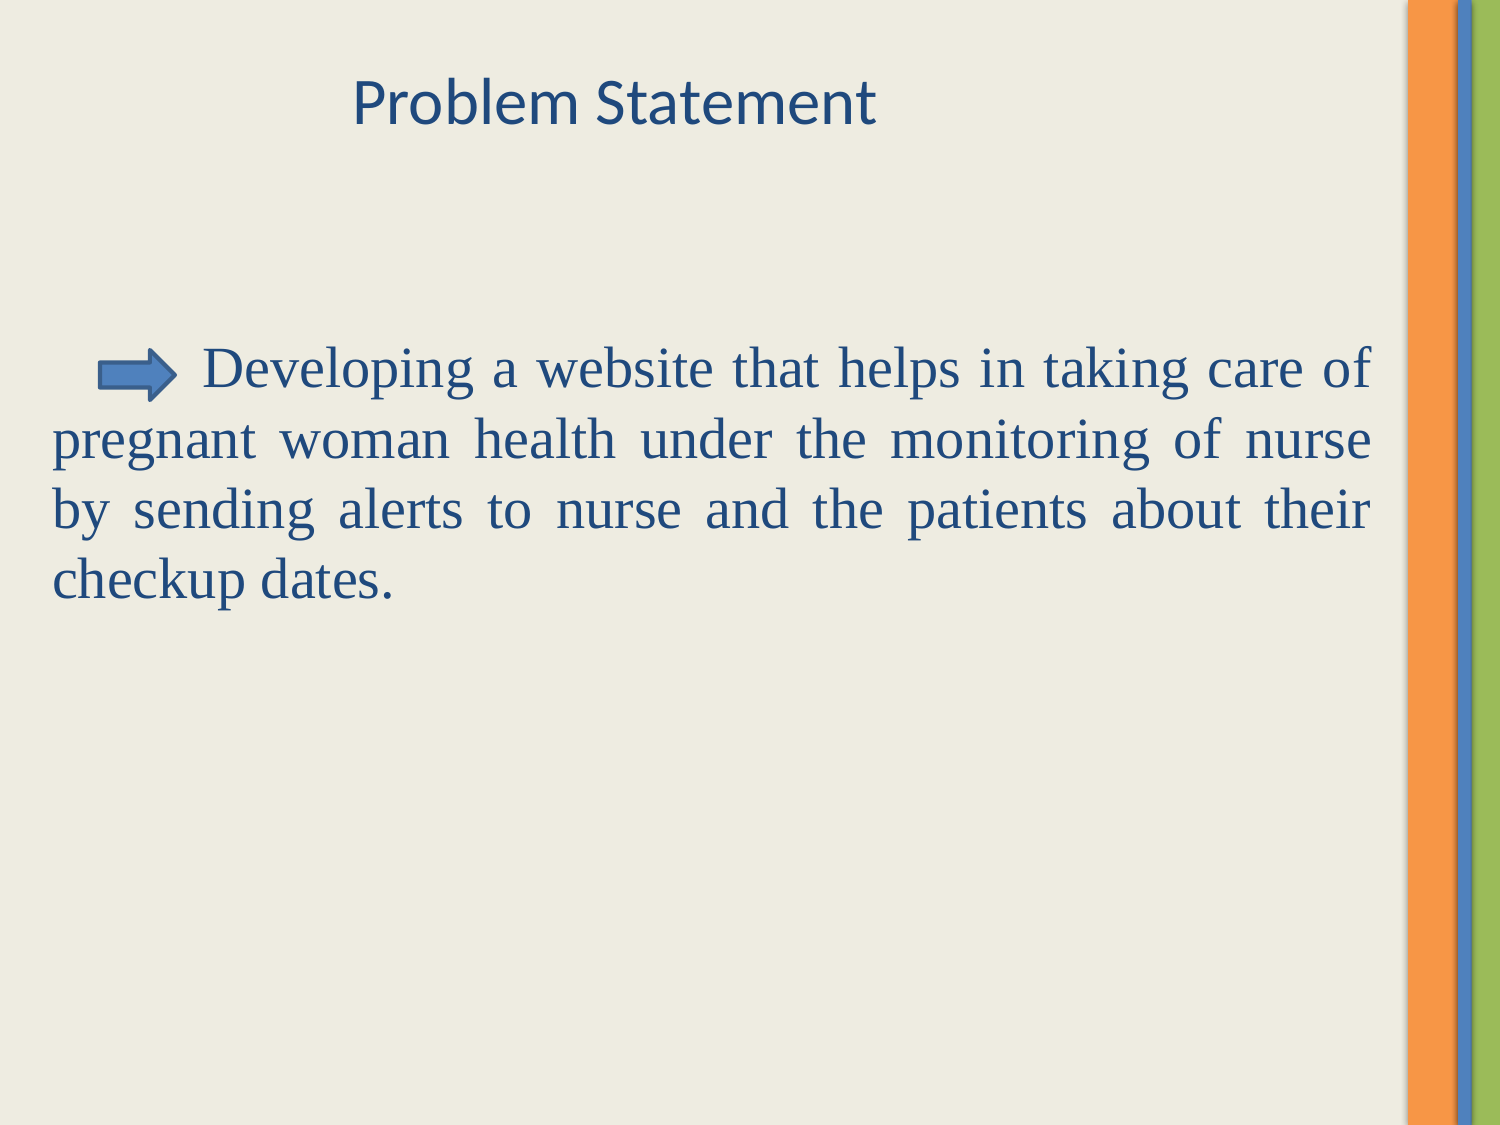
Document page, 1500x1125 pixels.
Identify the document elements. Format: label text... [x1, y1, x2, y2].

list Problem Statement Developing a website that helps in taking care of pregnant woman health under the monitoring of nurse by sending alerts to nurse and the patients about their checkup dates. [37, 50, 1388, 925]
text_box [97, 348, 178, 402]
